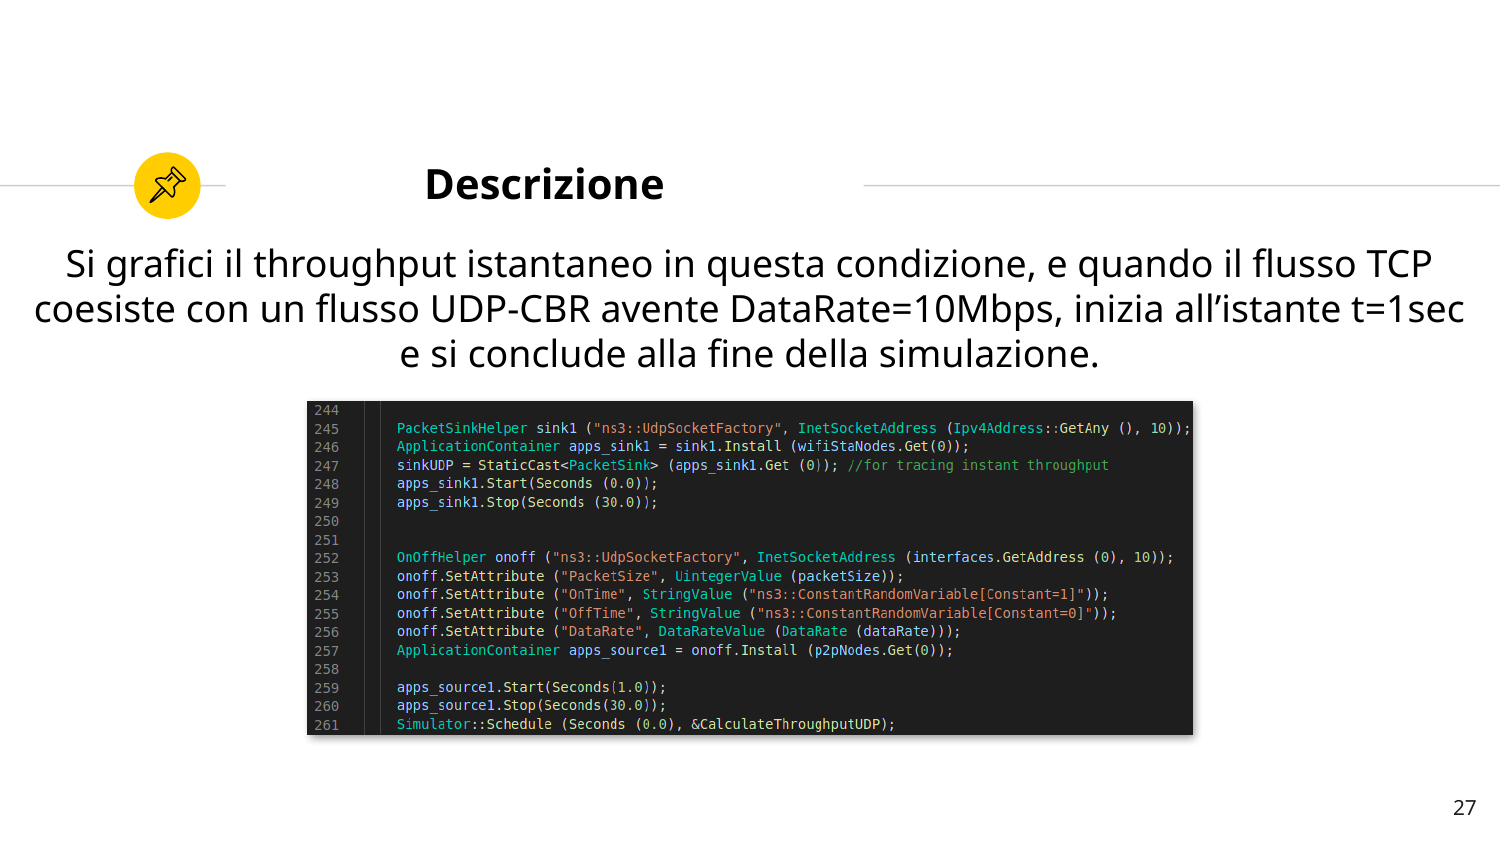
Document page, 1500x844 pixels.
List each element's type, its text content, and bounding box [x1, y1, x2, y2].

picture [306, 401, 1194, 736]
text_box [150, 167, 186, 203]
text_box Si grafici il throughput istantaneo in questa condizione, e quando il flusso TCP coesiste con un flusso UDP-CBR avente DataRate=10Mbps, inizia all’istante t=1sec e si conclude alla fine della simulazione. [5, 233, 1495, 387]
slide_number 27 [1401, 779, 1492, 844]
title Descrizione [226, 146, 863, 219]
